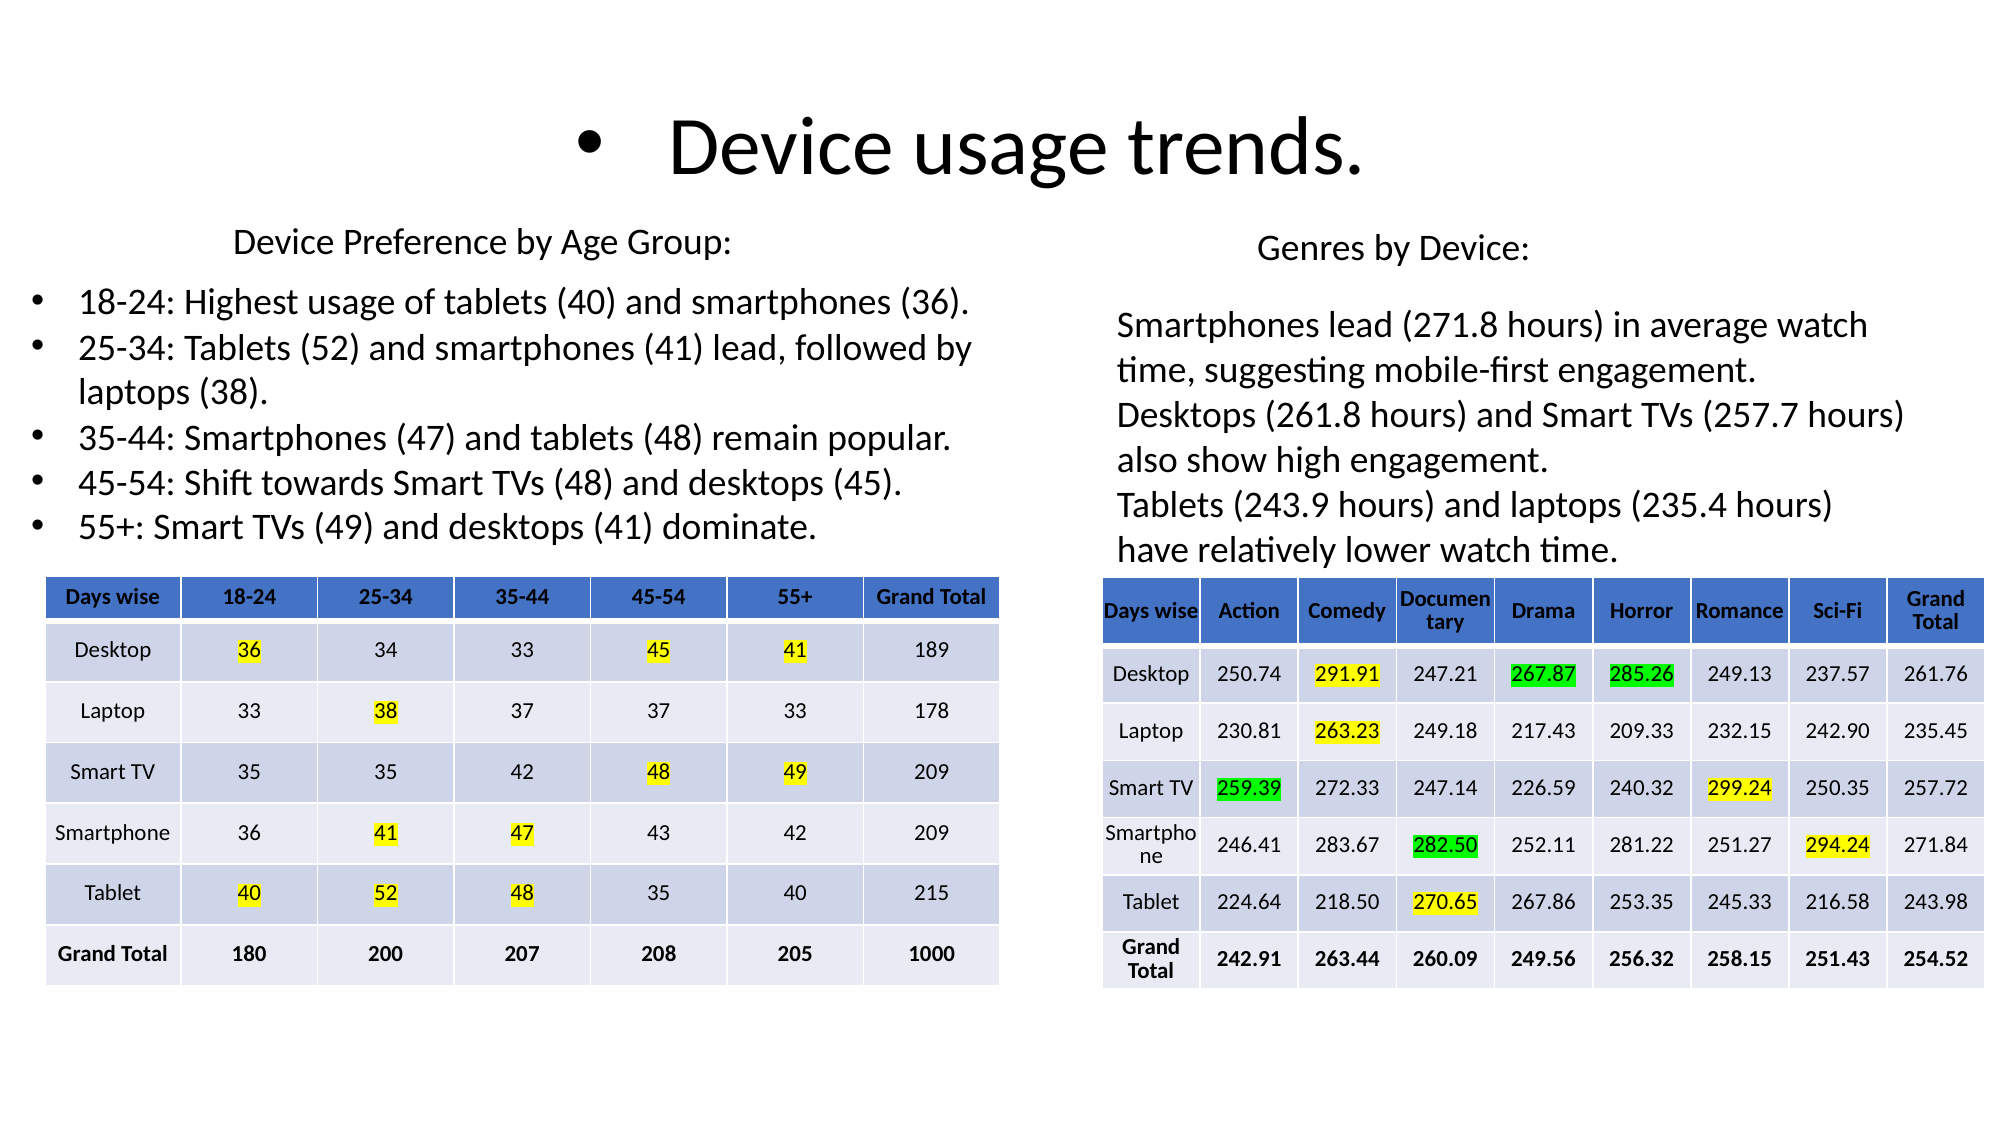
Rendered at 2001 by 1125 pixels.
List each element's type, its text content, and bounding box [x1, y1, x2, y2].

table_cell Grand Total [46, 926, 180, 985]
table_cell 235.45 [1888, 704, 1984, 760]
table_cell 40 [182, 865, 317, 924]
table_cell 253.35 [1594, 876, 1690, 931]
table_header Comedy [1299, 578, 1396, 643]
table_cell 249.13 [1692, 649, 1788, 702]
table_header Action [1201, 578, 1297, 643]
table_cell 251.43 [1790, 933, 1886, 988]
table_cell 263.23 [1299, 704, 1396, 760]
table_cell 224.64 [1201, 876, 1297, 931]
table_cell 249.56 [1495, 933, 1592, 988]
table_cell Smartphone [46, 804, 180, 863]
table_cell 237.57 [1790, 649, 1886, 702]
table_header Sci-Fi [1790, 578, 1886, 643]
table_cell 52 [318, 865, 453, 924]
text_box 18-24: Highest usage of tablets (40) and smartphones (36). 25-34: Tablets (52) and smartphones (41) lead, followed by laptops (38). 35-44: Smartphones (47) and tablets (48) remain popular. 45-54: Shift towards Smart TVs (48) and desktops (45). 55+: Smart TVs (49) and desktops (41) dominate. [16, 270, 1000, 555]
table_cell 263.44 [1299, 933, 1396, 988]
table_cell 230.81 [1201, 704, 1297, 760]
table_header Grand Total [864, 577, 999, 618]
table_cell 257.72 [1888, 761, 1984, 817]
table_cell 35 [182, 743, 317, 802]
table_cell 242.90 [1790, 704, 1886, 760]
table_cell 43 [591, 804, 726, 863]
table_cell Laptop [46, 683, 180, 742]
table_cell 1000 [864, 926, 999, 985]
table_cell 259.39 [1201, 761, 1297, 817]
table_cell 33 [455, 624, 590, 681]
table_cell 189 [864, 624, 999, 681]
table_header 55+ [728, 577, 863, 618]
table_cell Tablet [1103, 876, 1199, 931]
table_cell 35 [591, 865, 726, 924]
table_cell 215 [864, 865, 999, 924]
table_cell Smart TV [1103, 761, 1199, 817]
table_cell 294.24 [1790, 818, 1886, 874]
table_cell Smartphone [1103, 818, 1199, 874]
table_cell 37 [455, 683, 590, 742]
table_cell 291.91 [1299, 649, 1396, 702]
table_cell 243.98 [1888, 876, 1984, 931]
table_cell 240.32 [1594, 761, 1690, 817]
table_header 18-24 [182, 577, 317, 618]
table_header Drama [1495, 578, 1592, 643]
table_cell 41 [318, 804, 453, 863]
table_cell Laptop [1103, 704, 1199, 760]
table_cell 35 [318, 743, 453, 802]
table_cell 281.22 [1594, 818, 1690, 874]
table_cell 270.65 [1397, 876, 1494, 931]
text_box [135, 32, 1208, 737]
table_cell 242.91 [1201, 933, 1297, 988]
table_header 35-44 [455, 577, 590, 618]
table_cell 38 [318, 683, 453, 742]
table_cell 49 [728, 743, 863, 802]
table_cell 217.43 [1495, 704, 1592, 760]
table_cell 36 [182, 624, 317, 681]
table_cell 251.27 [1692, 818, 1788, 874]
table_cell 33 [728, 683, 863, 742]
table_header Days wise [46, 577, 180, 618]
table_cell 252.11 [1495, 818, 1592, 874]
table_cell 208 [591, 926, 726, 985]
table_header Grand Total [1888, 578, 1984, 643]
table_cell 282.50 [1397, 818, 1494, 874]
table_cell Grand Total [1103, 933, 1199, 988]
text_box Device usage trends. [1208, 83, 1825, 199]
table_cell 246.41 [1201, 818, 1297, 874]
table_cell 36 [182, 804, 317, 863]
table_cell 209 [864, 804, 999, 863]
table_cell 256.32 [1594, 933, 1690, 988]
table_header Horror [1594, 578, 1690, 643]
table_cell 42 [455, 743, 590, 802]
table_cell 45 [591, 624, 726, 681]
table_cell 40 [728, 865, 863, 924]
table_header Days wise [1103, 578, 1199, 643]
table_cell 48 [591, 743, 726, 802]
table_cell Desktop [46, 624, 180, 681]
table_cell 200 [318, 926, 453, 985]
table_cell 34 [318, 624, 453, 681]
table_cell 205 [728, 926, 863, 985]
table_cell 250.35 [1790, 761, 1886, 817]
table_cell 260.09 [1397, 933, 1494, 988]
table_header Documentary [1397, 578, 1494, 643]
table_cell 216.58 [1790, 876, 1886, 931]
table_cell 285.26 [1594, 649, 1690, 702]
table_cell 37 [591, 683, 726, 742]
table_cell 209.33 [1594, 704, 1690, 760]
table_cell 232.15 [1692, 704, 1788, 760]
table_cell 178 [864, 683, 999, 742]
text_box Smartphones lead (271.8 hours) in average watch time, suggesting mobile-first engagement. Desktops (261.8 hours) and Smart TVs (257.7 hours) also show high engagement. Tablets (243.9 hours) and laptops (235.4 hours) have relatively lower watch time. [1102, 292, 1925, 578]
table_cell 299.24 [1692, 761, 1788, 817]
table_header 25-34 [318, 577, 453, 618]
table_cell 258.15 [1692, 933, 1788, 988]
table_cell 267.87 [1495, 649, 1592, 702]
table_cell 271.84 [1888, 818, 1984, 874]
table_cell 267.86 [1495, 876, 1592, 931]
table_cell 180 [182, 926, 317, 985]
table_cell 247.14 [1397, 761, 1494, 817]
table_cell 48 [455, 865, 590, 924]
table_cell Tablet [46, 865, 180, 924]
table_cell 41 [728, 624, 863, 681]
text_box Device Preference by Age Group: [218, 209, 925, 270]
table_cell 250.74 [1201, 649, 1297, 702]
table_cell 249.18 [1397, 704, 1494, 760]
table_cell 226.59 [1495, 761, 1592, 817]
table_cell 247.21 [1397, 649, 1494, 702]
table_cell 272.33 [1299, 761, 1396, 817]
table_cell Desktop [1103, 649, 1199, 702]
table_cell 245.33 [1692, 876, 1788, 931]
text_box Genres by Device: [1242, 215, 1909, 276]
table_cell 42 [728, 804, 863, 863]
table_cell 47 [455, 804, 590, 863]
table_cell 33 [182, 683, 317, 742]
table_cell 283.67 [1299, 818, 1396, 874]
table_cell 207 [455, 926, 590, 985]
table_cell 209 [864, 743, 999, 802]
table_cell 218.50 [1299, 876, 1396, 931]
table_cell Smart TV [46, 743, 180, 802]
table_cell 254.52 [1888, 933, 1984, 988]
table_cell 261.76 [1888, 649, 1984, 702]
table_header 45-54 [591, 577, 726, 618]
table_header Romance [1692, 578, 1788, 643]
